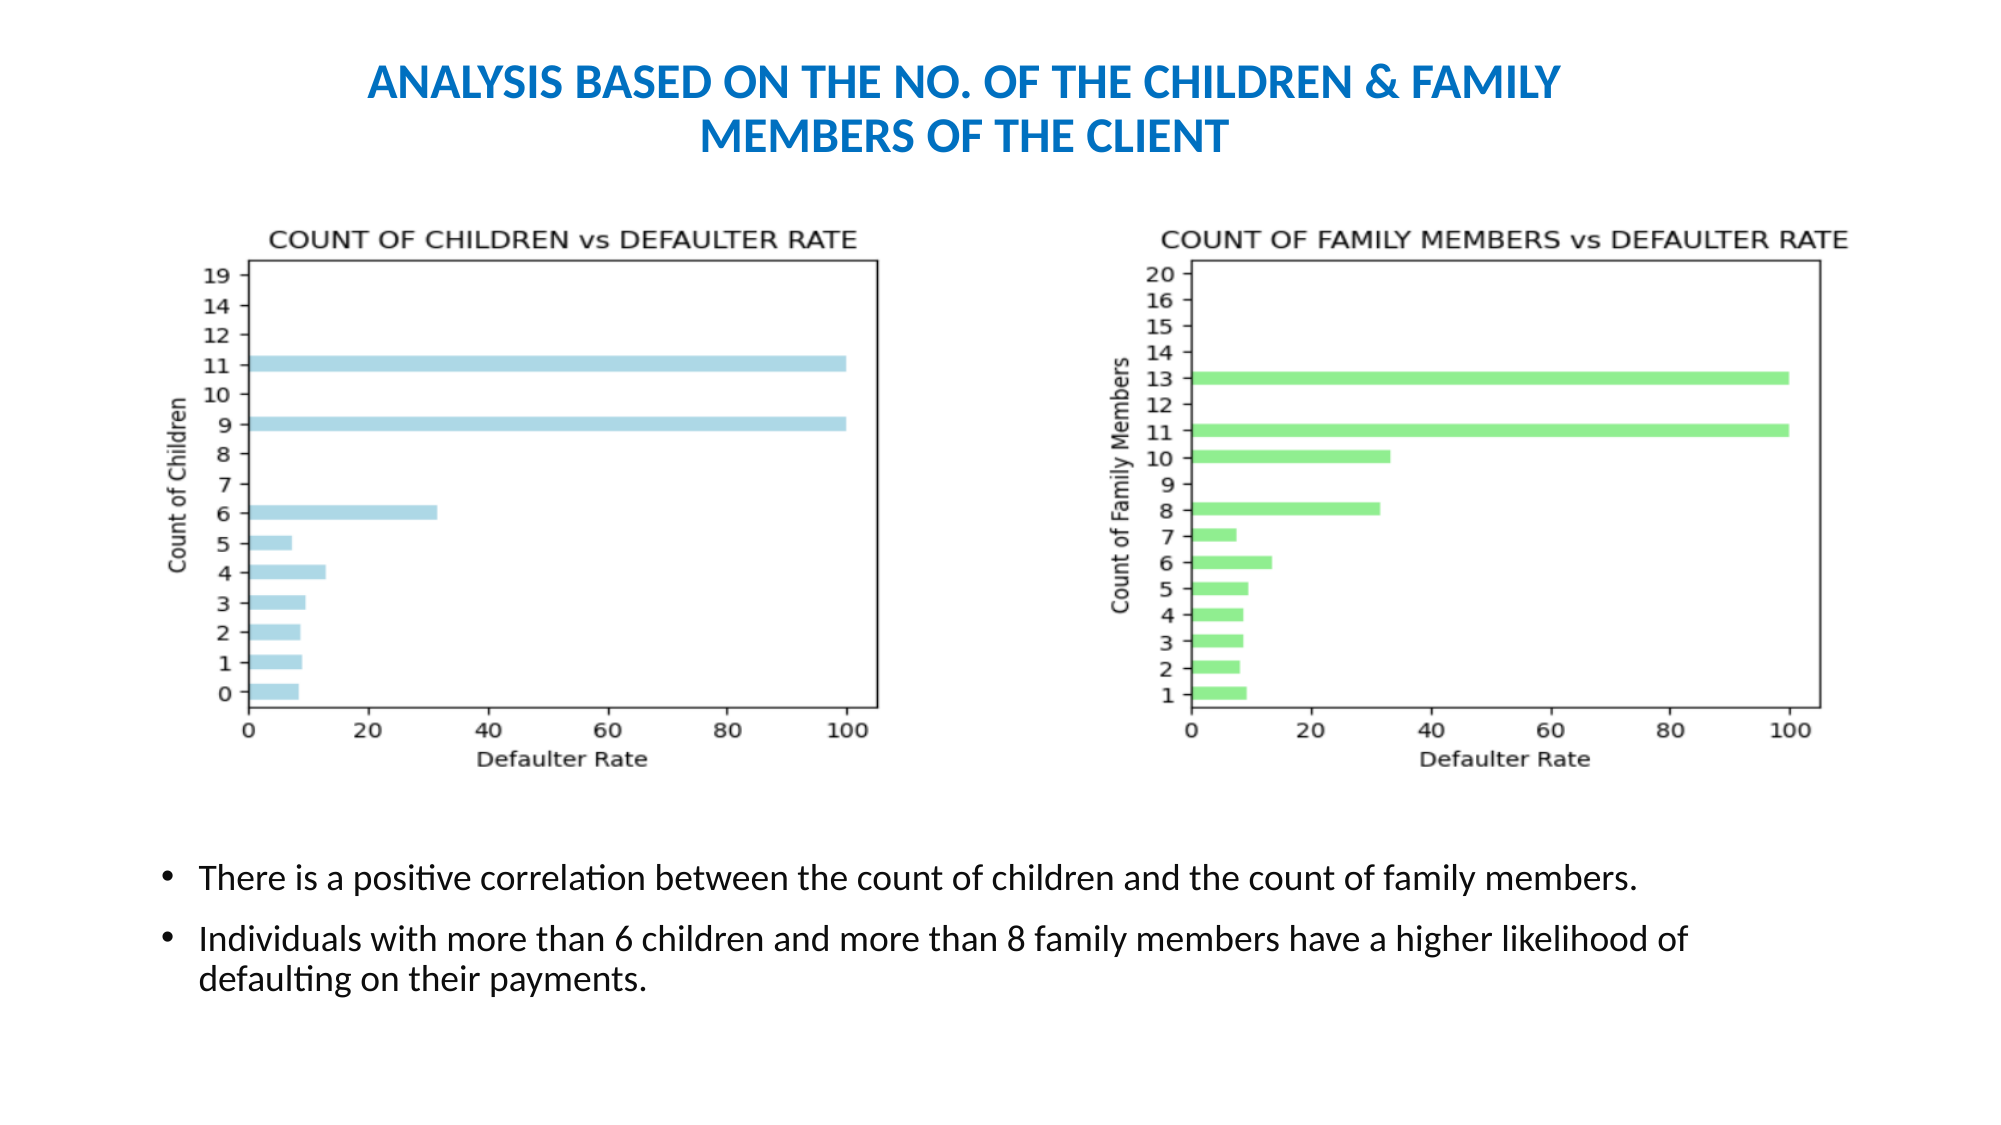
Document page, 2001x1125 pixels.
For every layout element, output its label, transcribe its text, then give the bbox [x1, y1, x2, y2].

picture [136, 213, 1864, 784]
title ANALYSIS BASED ON THE NO. OF THE CHILDREN & FAMILY MEMBERS OF THE CLIENT [271, 59, 1658, 159]
list There is a positive correlation between the count of children and the count of family members. Individuals with more than 6 children and more than 8 family members have a higher likelihood of defaulting on their payments. [146, 850, 1854, 1040]
